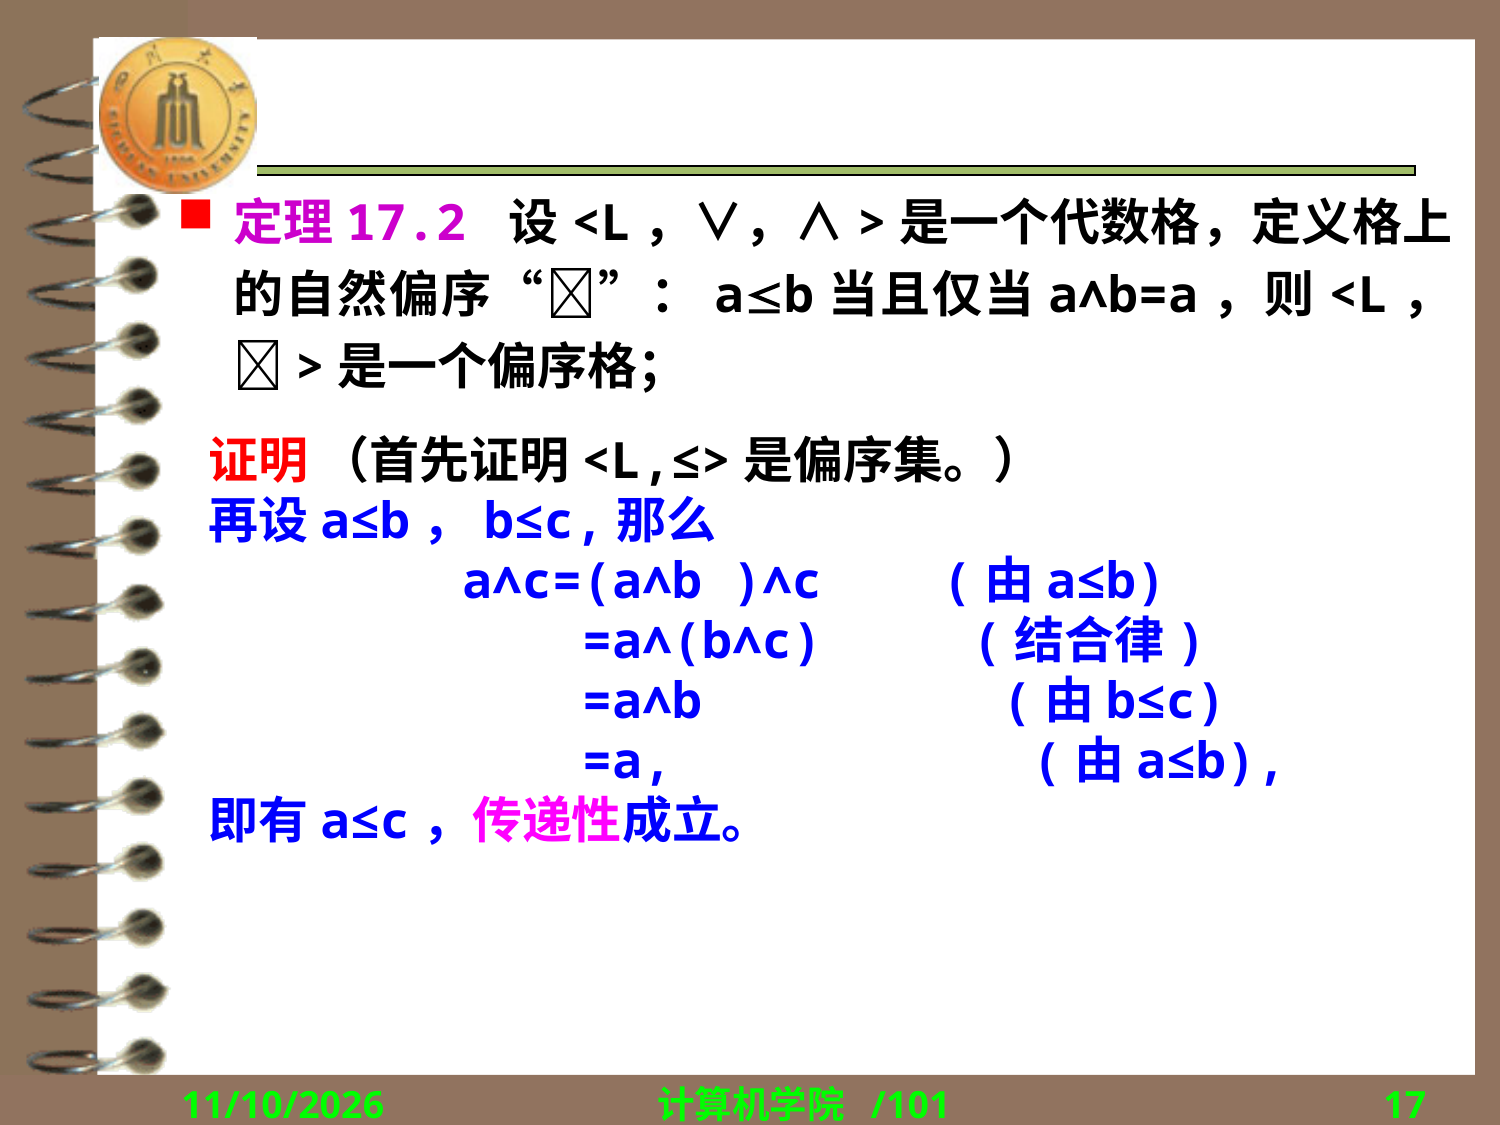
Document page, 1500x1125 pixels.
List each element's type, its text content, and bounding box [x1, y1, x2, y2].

text_box 证明 （首先证明<L,≤>是偏序集。） 再设a≤b，b≤c,那么 a∧c=(a∧b )∧c (由a≤b) =a∧(b∧c) (结合律) =a∧b (由b≤c) =a, (由a≤b), 即有a≤c，传递性成立。 [147, 420, 1424, 856]
slide_number 17 [1128, 1073, 1442, 1100]
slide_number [166, 1073, 479, 1100]
list 定理17.2 设<L，∨，∧>是一个代数格，定义格上的自然偏序“”：ab当且仅当a∧b=a，则<L，>是一个偏序格； [171, 172, 1459, 401]
footer 计算机学院 /101 [479, 1073, 1128, 1100]
picture [0, 0, 257, 1075]
